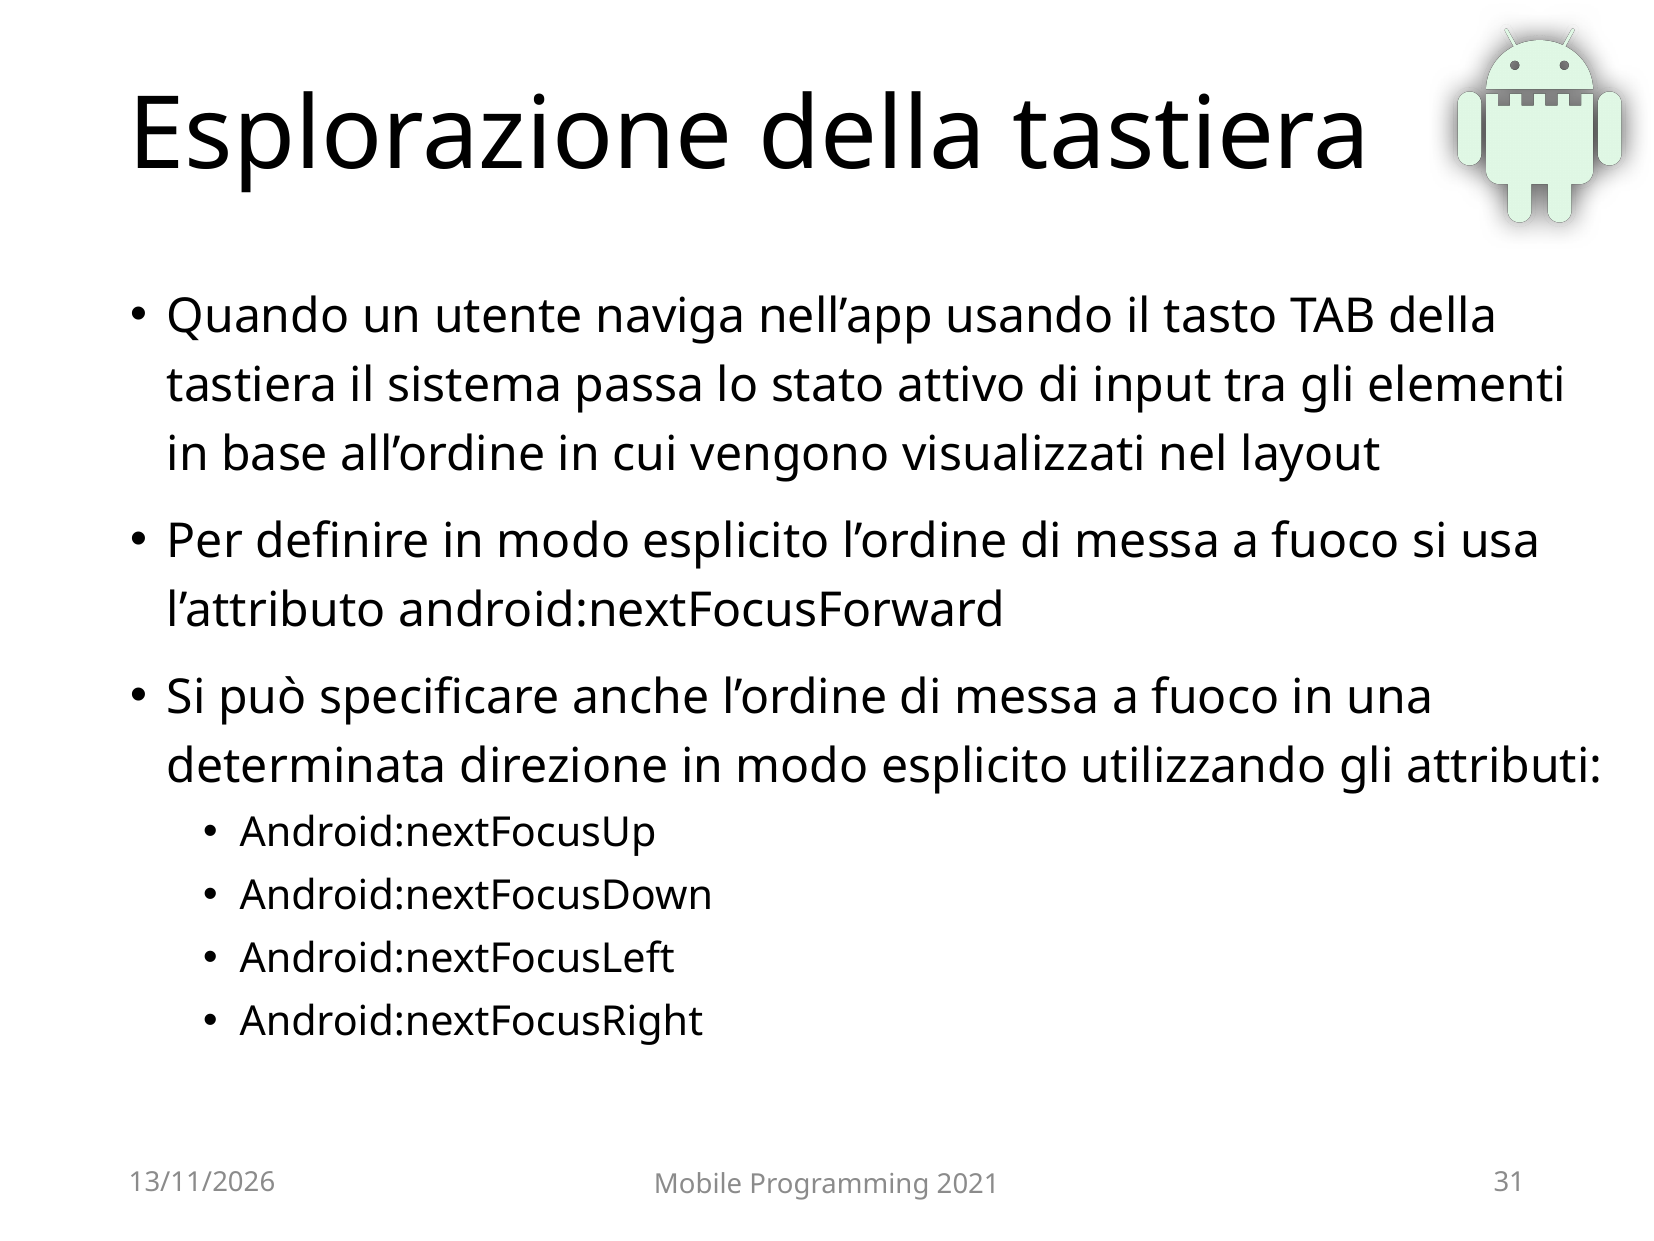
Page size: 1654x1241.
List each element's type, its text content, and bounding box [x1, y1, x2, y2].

title Esplorazione della tastiera [113, 66, 1540, 207]
footer Mobile Programming 2021 [547, 1149, 1106, 1216]
slide_number 31 [1167, 1149, 1540, 1216]
list Quando un utente naviga nell’app usando il tasto TAB della tastiera il sistema passa lo stato attivo di input tra gli elementi in base all’ordine in cui vengono visualizzati nel layout Per definire in modo esplicito l’ordine di messa a fuoco si usa l’attributo android:nextFocusForward Si può specificare anche l’ordine di messa a fuoco in una determinata direzione in modo esplicito utilizzando gli attributi: Android:nextFocusUp Android:nextFocusDown Android:nextFocusLeft Android:nextFocusRight [113, 264, 1627, 1110]
picture [1453, 24, 1626, 227]
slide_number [113, 1149, 486, 1216]
